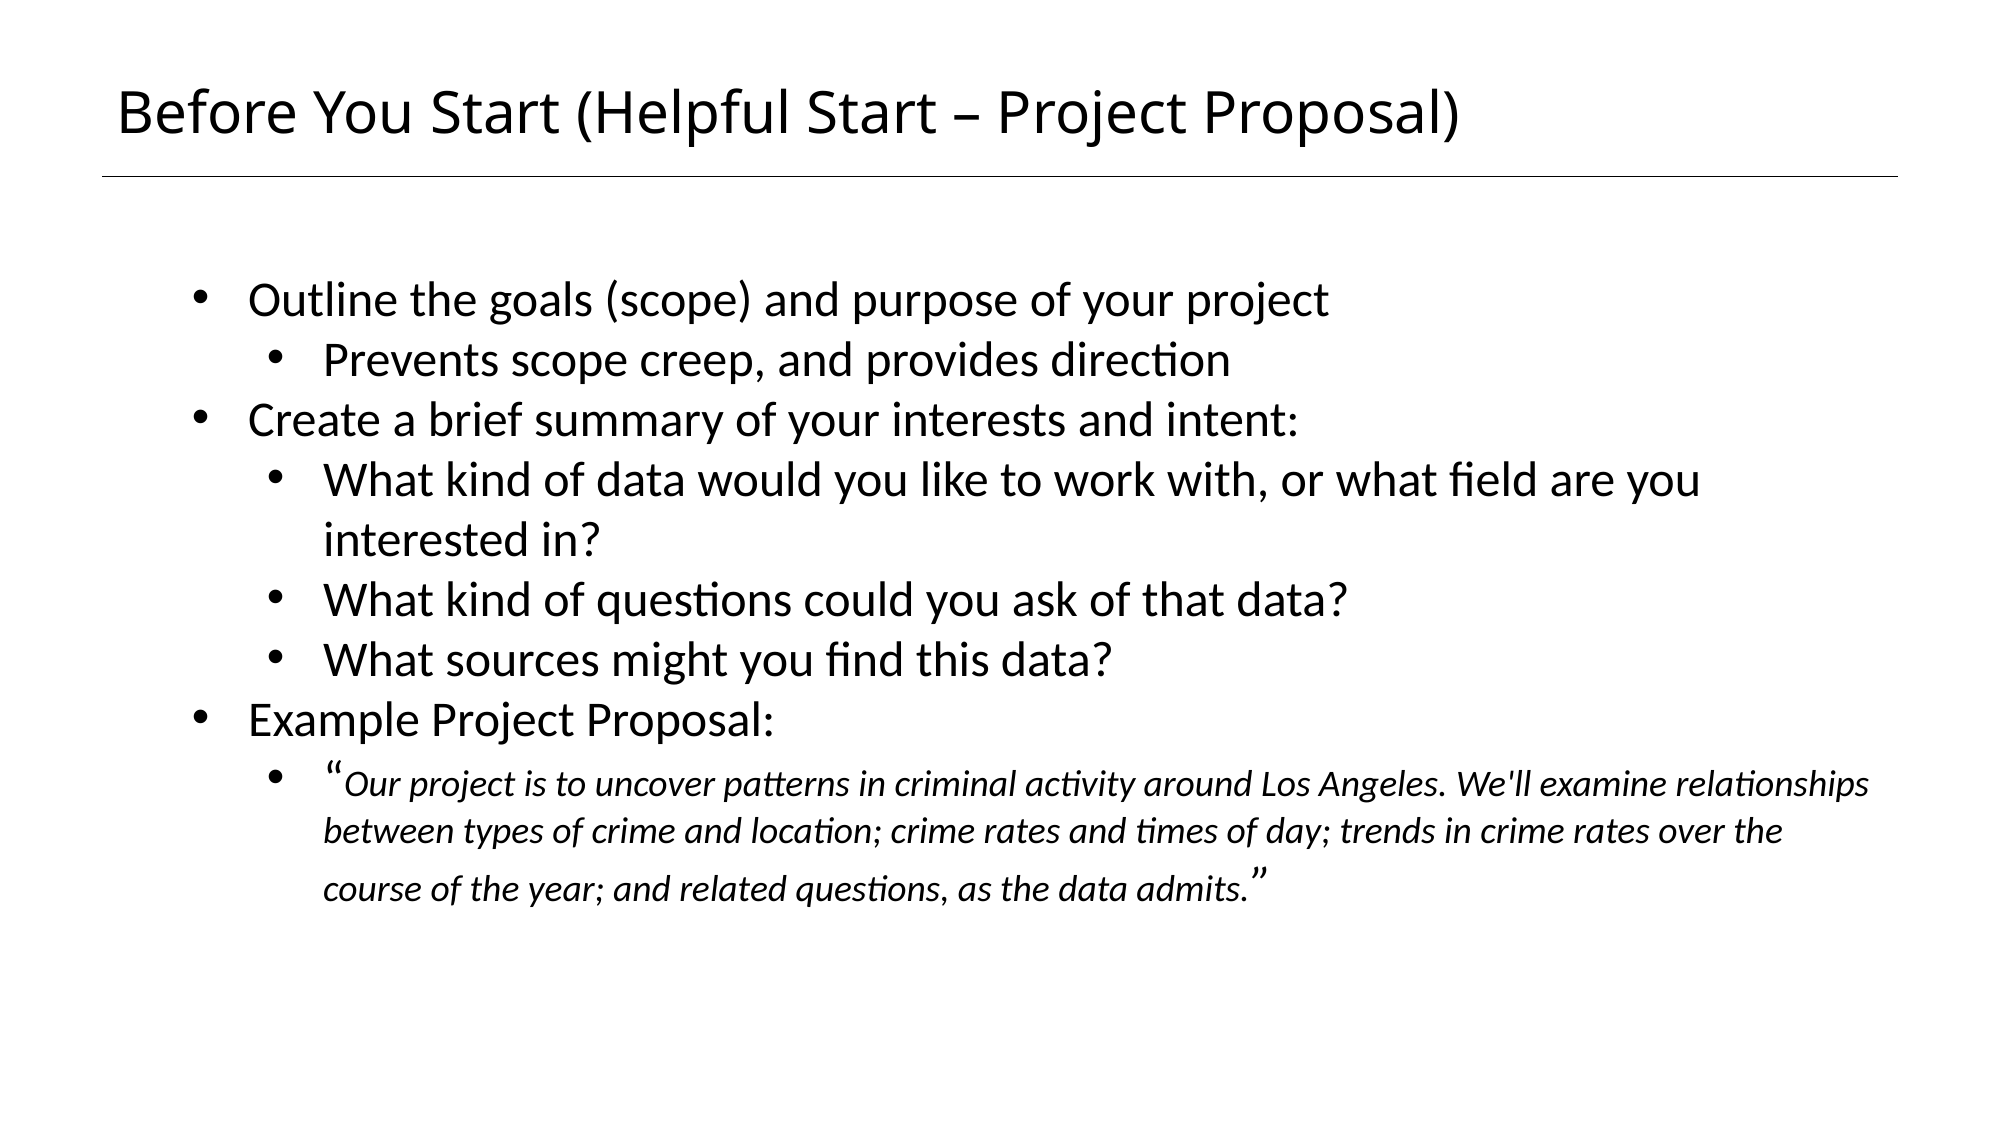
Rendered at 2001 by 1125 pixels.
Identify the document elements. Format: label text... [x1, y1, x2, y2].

text_box Outline the goals (scope) and purpose of your project Prevents scope creep, and provides direction Create a brief summary of your interests and intent: What kind of data would you like to work with, or what field are you interested in? What kind of questions could you ask of that data? What sources might you find this data? Example Project Proposal: “Our project is to uncover patterns in criminal activity around Los Angeles. We'll examine relationships between types of crime and location; crime rates and times of day; trends in crime rates over the course of the year; and related questions, as the data admits.” [102, 198, 1898, 919]
text_box Before You Start (Helpful Start – Project Proposal) [102, 67, 1482, 153]
